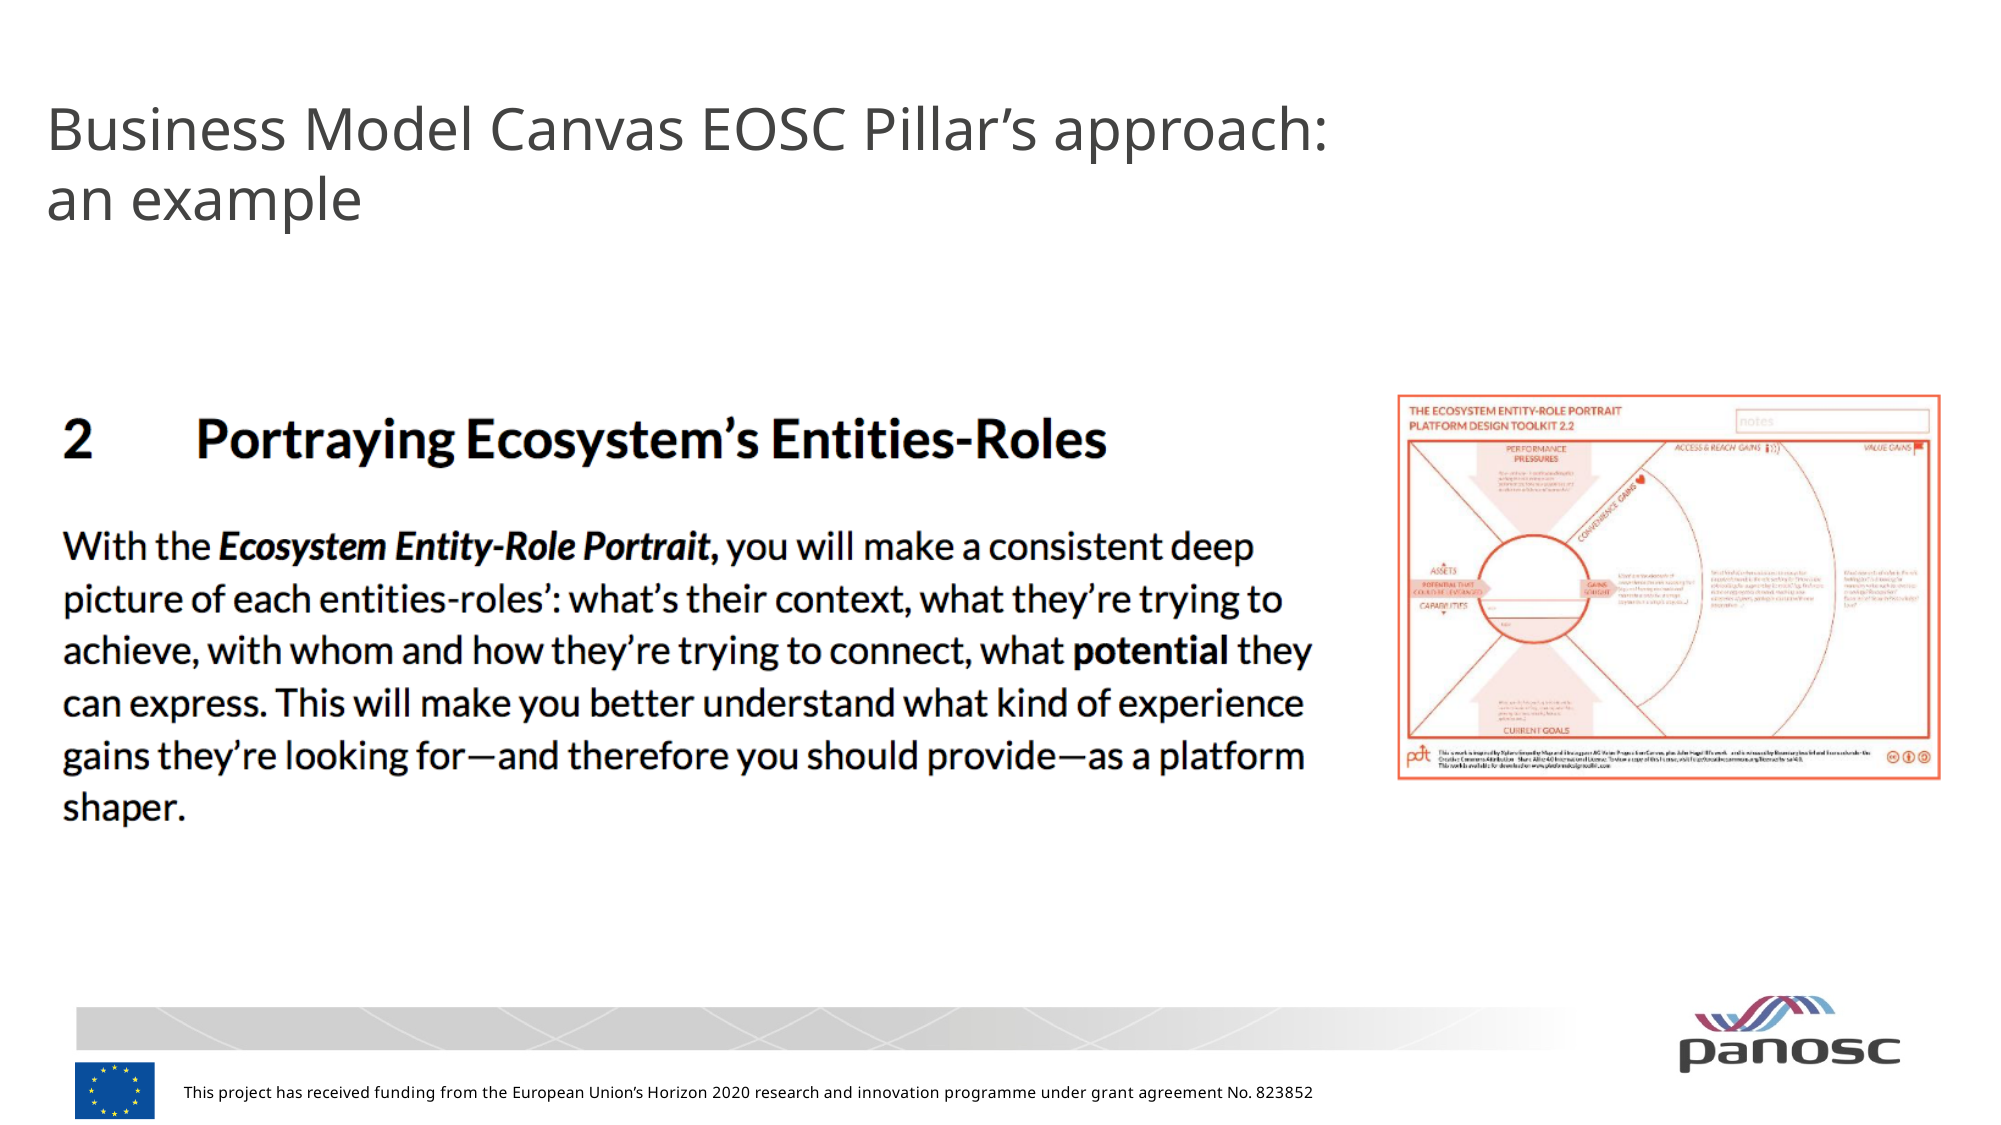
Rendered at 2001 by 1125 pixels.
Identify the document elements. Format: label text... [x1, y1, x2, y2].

picture [1, 962, 1999, 1125]
title Business Model Canvas EOSC Pillar’s approach: an example [31, 45, 1768, 279]
picture [32, 347, 1969, 849]
